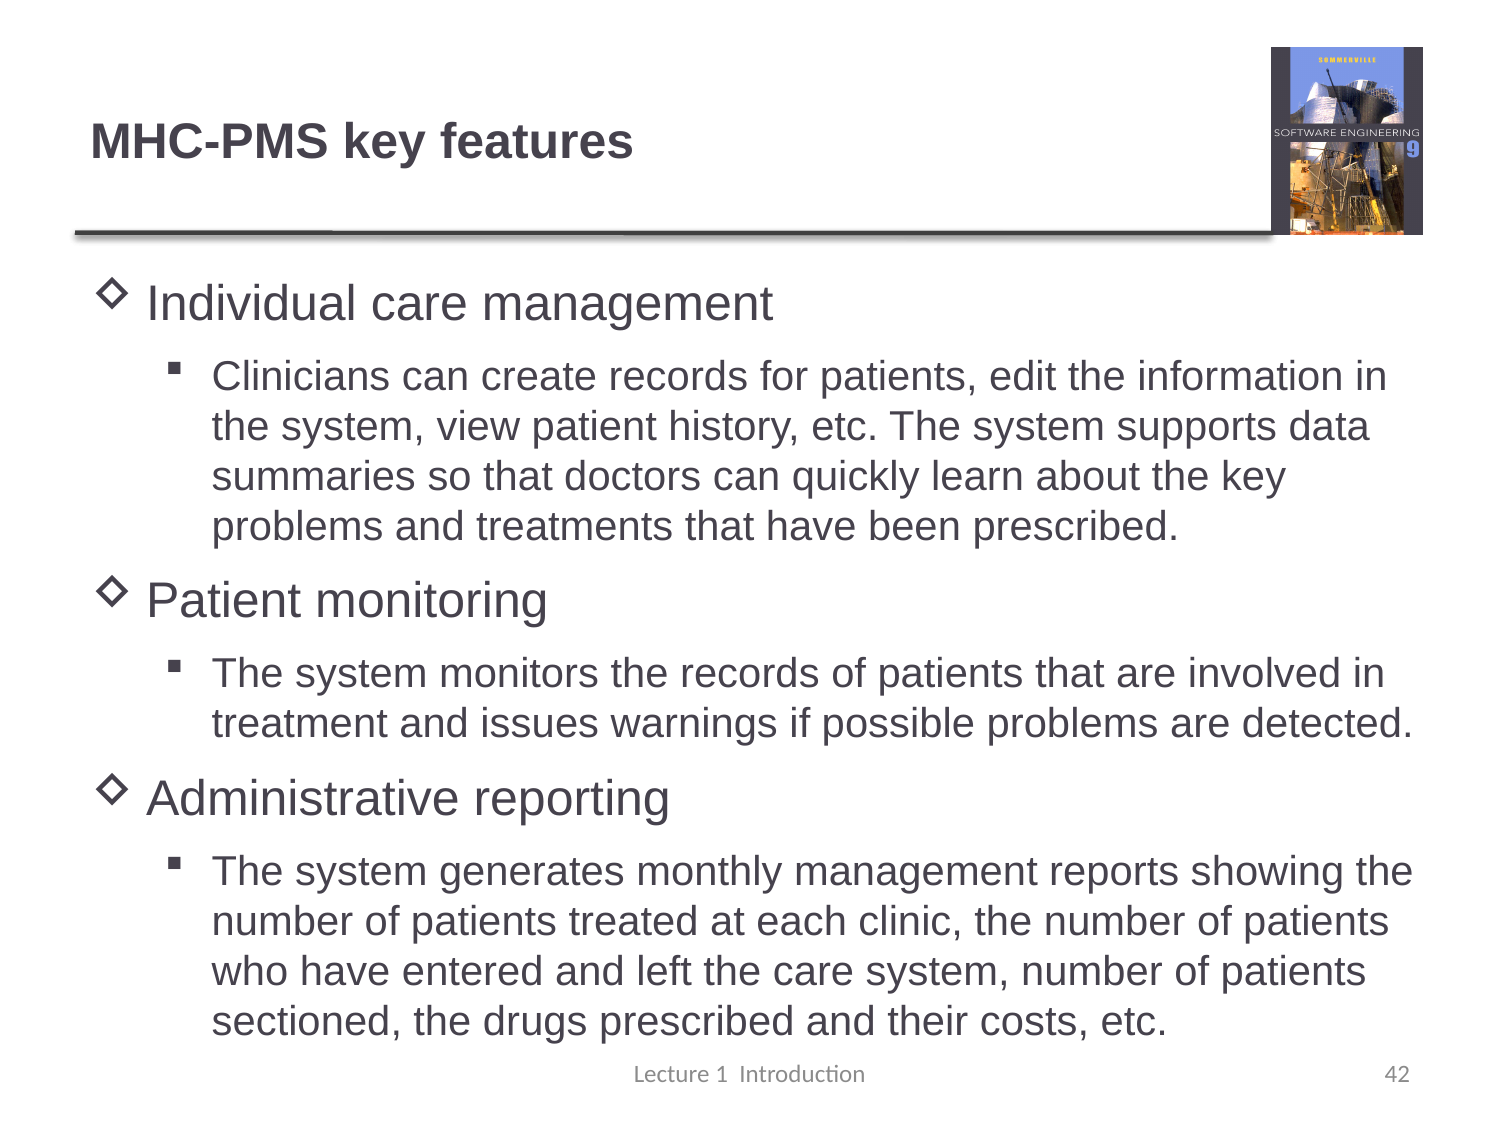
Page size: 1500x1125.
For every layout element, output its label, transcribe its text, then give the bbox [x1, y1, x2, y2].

slide_number 42 [1074, 1042, 1425, 1103]
picture [1272, 47, 1423, 235]
list Individual care management Clinicians can create records for patients, edit the information in the system, view patient history, etc. The system supports data summaries so that doctors can quickly learn about the key problems and treatments that have been prescribed. Patient monitoring The system monitors the records of patients that are involved in treatment and issues warnings if possible problems are detected. Administrative reporting The system generates monthly management reports showing the number of patients treated at each clinic, the number of patients who have entered and left the care system, number of patients sectioned, the drugs prescribed and their costs, etc. [75, 262, 1466, 1005]
footer Lecture 1 Introduction [512, 1042, 988, 1103]
title MHC-PMS key features [74, 44, 1272, 233]
